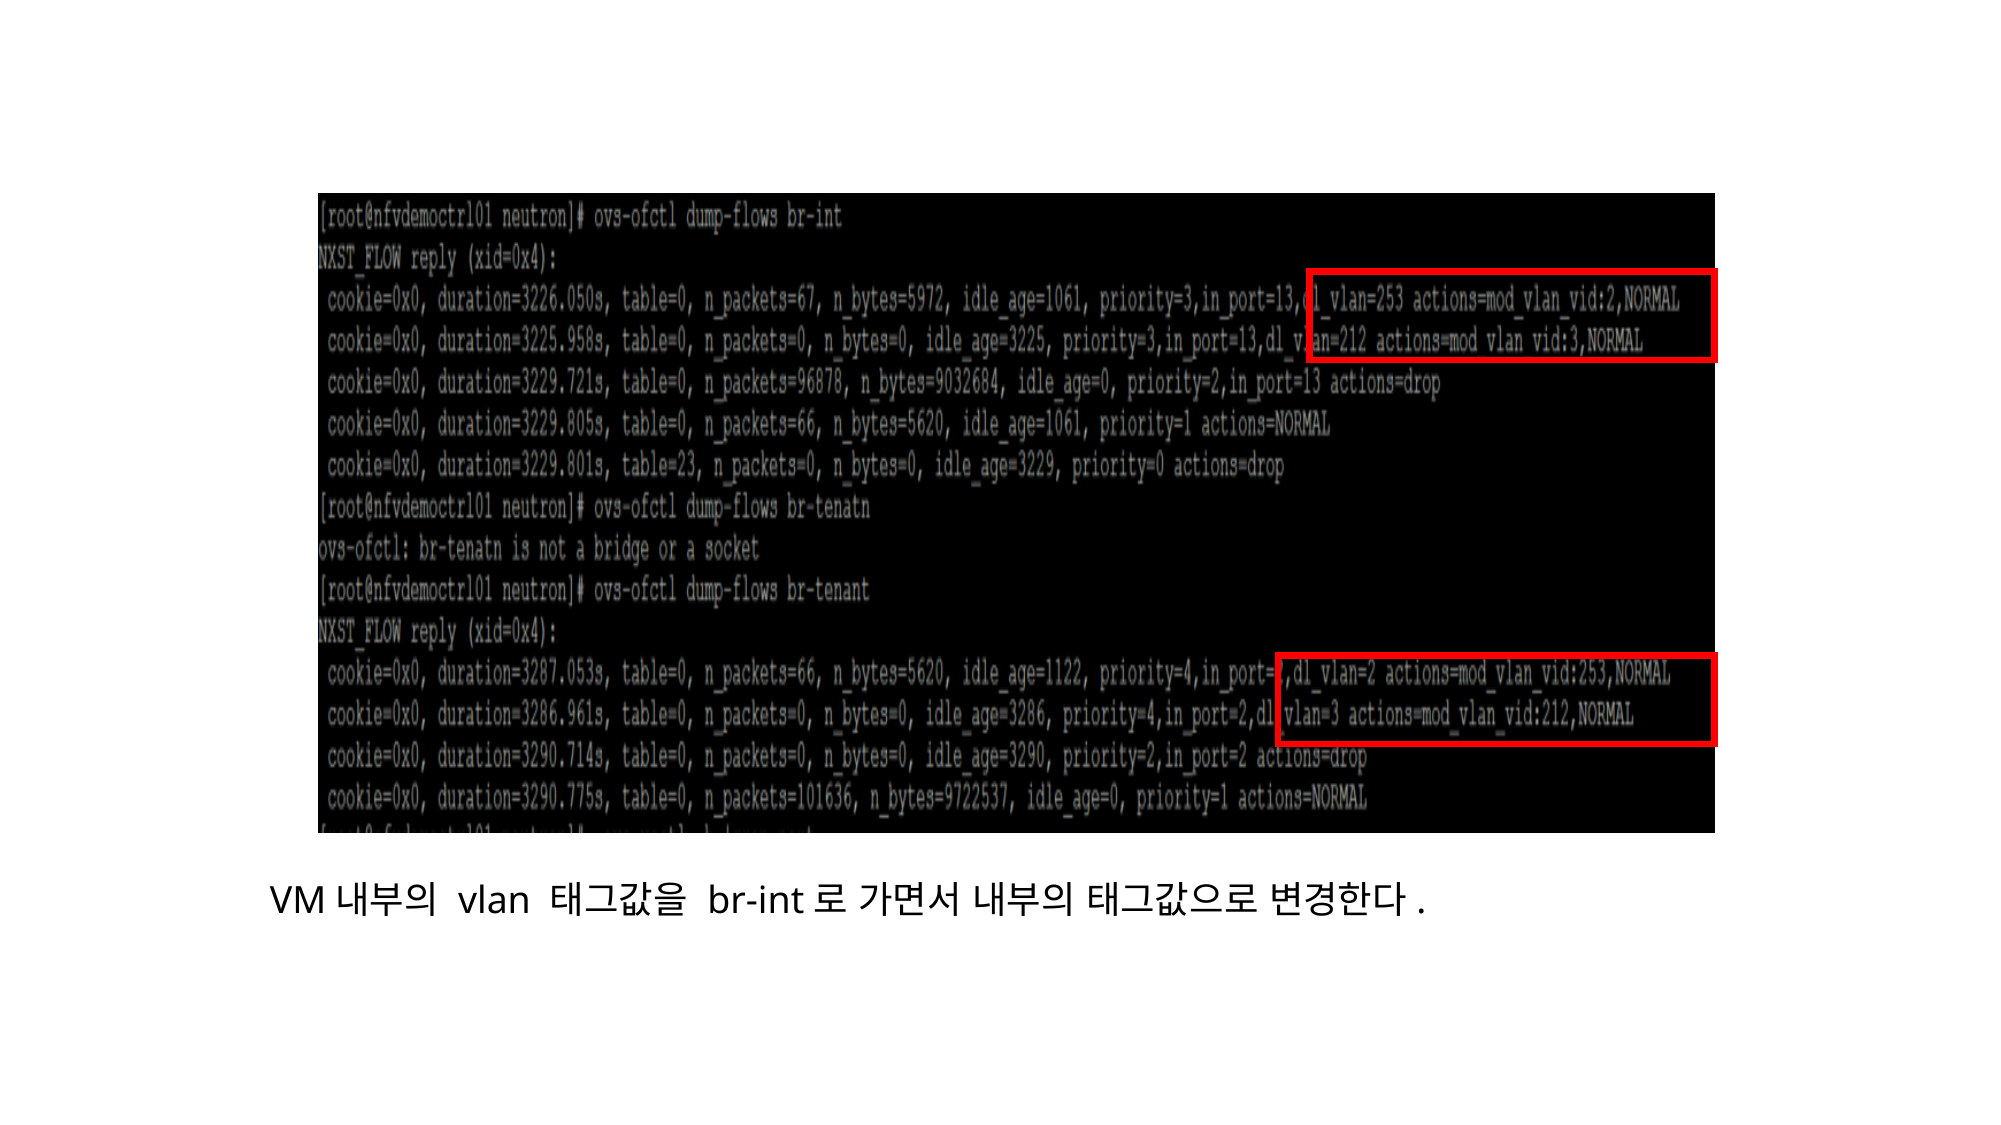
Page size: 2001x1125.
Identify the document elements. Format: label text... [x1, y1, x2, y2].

picture [317, 193, 1715, 833]
text_box VM내부의 vlan 태그값을 br-int로 가면서 내부의 태그값으로 변경한다. [255, 868, 1758, 929]
